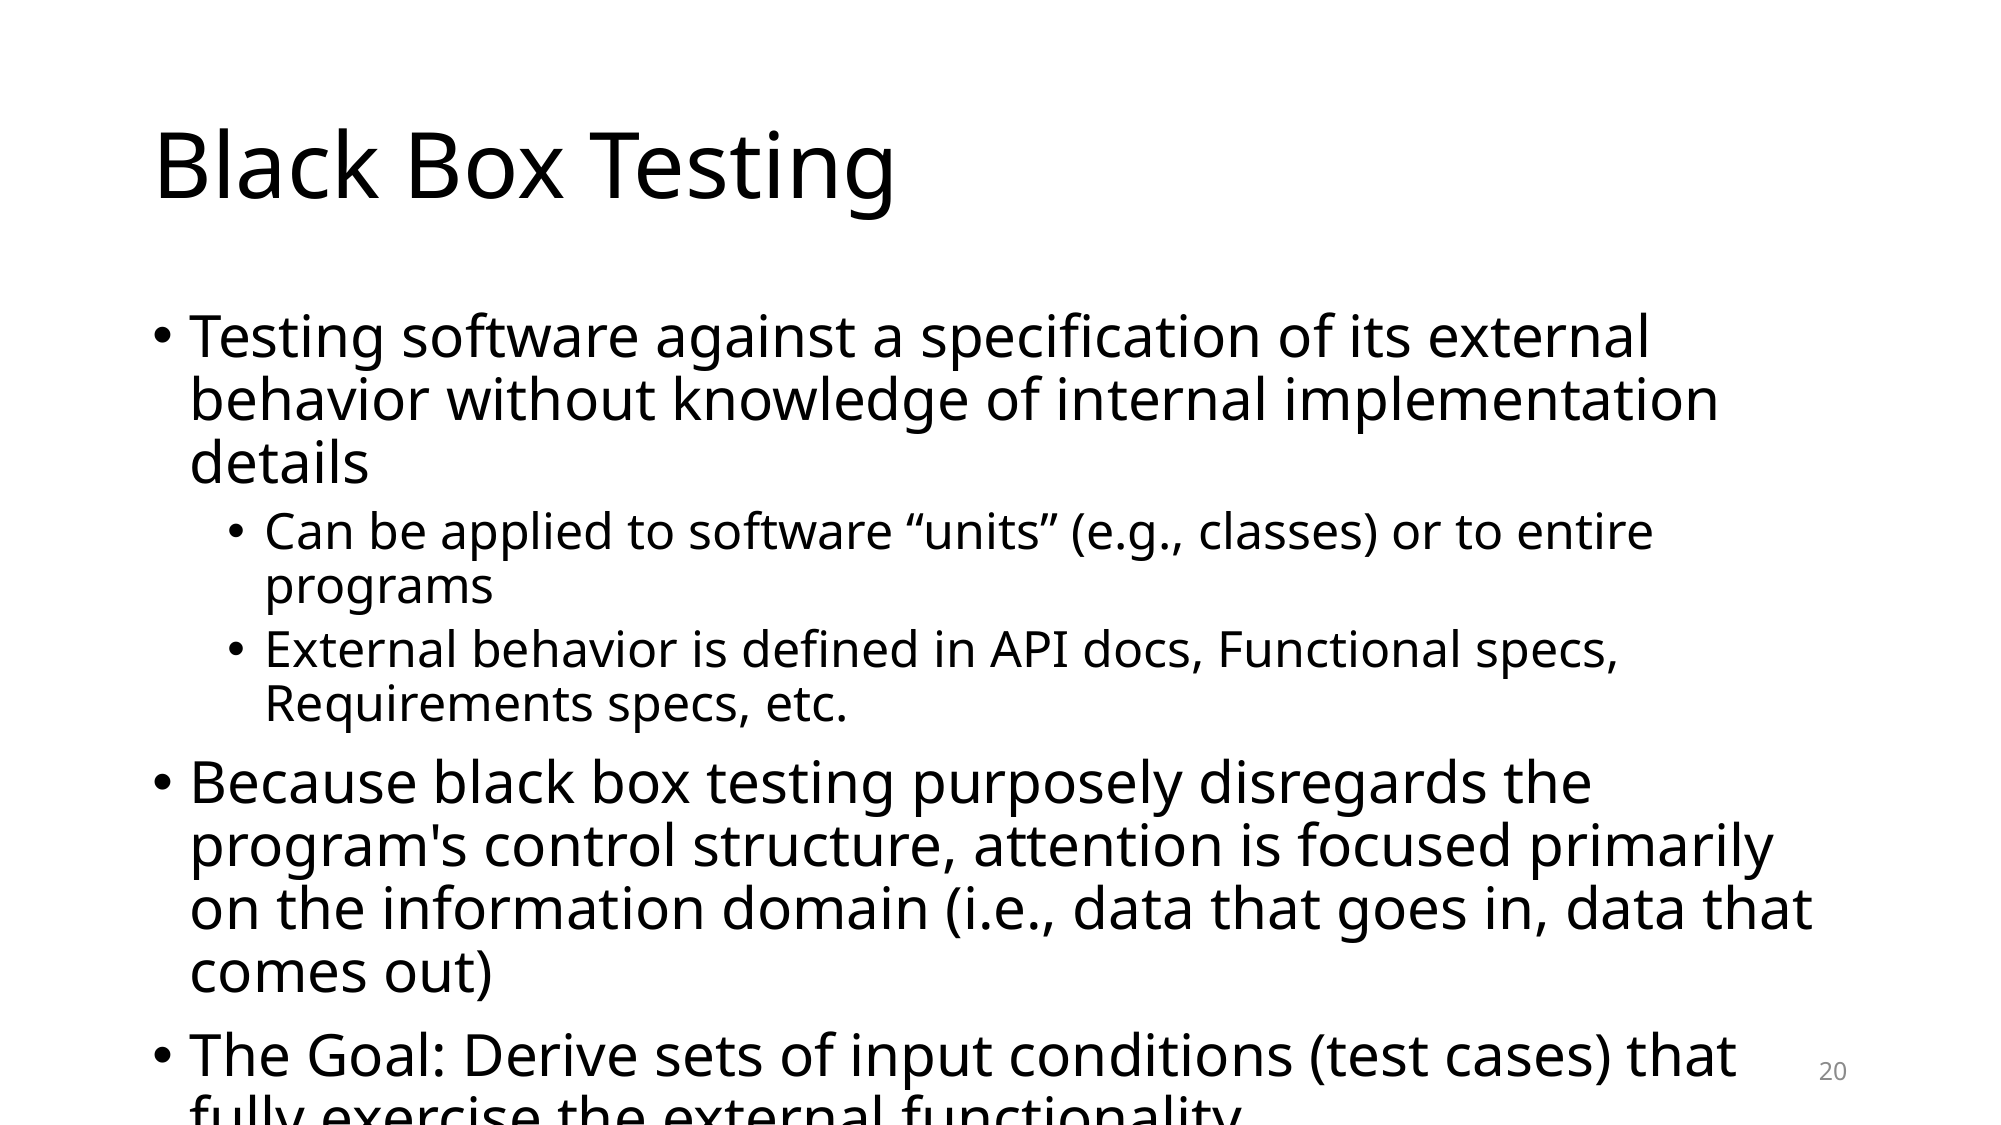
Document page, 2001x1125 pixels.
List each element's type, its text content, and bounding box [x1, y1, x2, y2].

list Testing software against a specification of its external behavior without knowledge of internal implementation details Can be applied to software “units” (e.g., classes) or to entire programs External behavior is defined in API docs, Functional specs, Requirements specs, etc. Because black box testing purposely disregards the program's control structure, attention is focused primarily on the information domain (i.e., data that goes in, data that comes out) The Goal: Derive sets of input conditions (test cases) that fully exercise the external functionality [137, 299, 1863, 1014]
title Black Box Testing [137, 59, 1863, 278]
slide_number 20 [1412, 1042, 1863, 1103]
